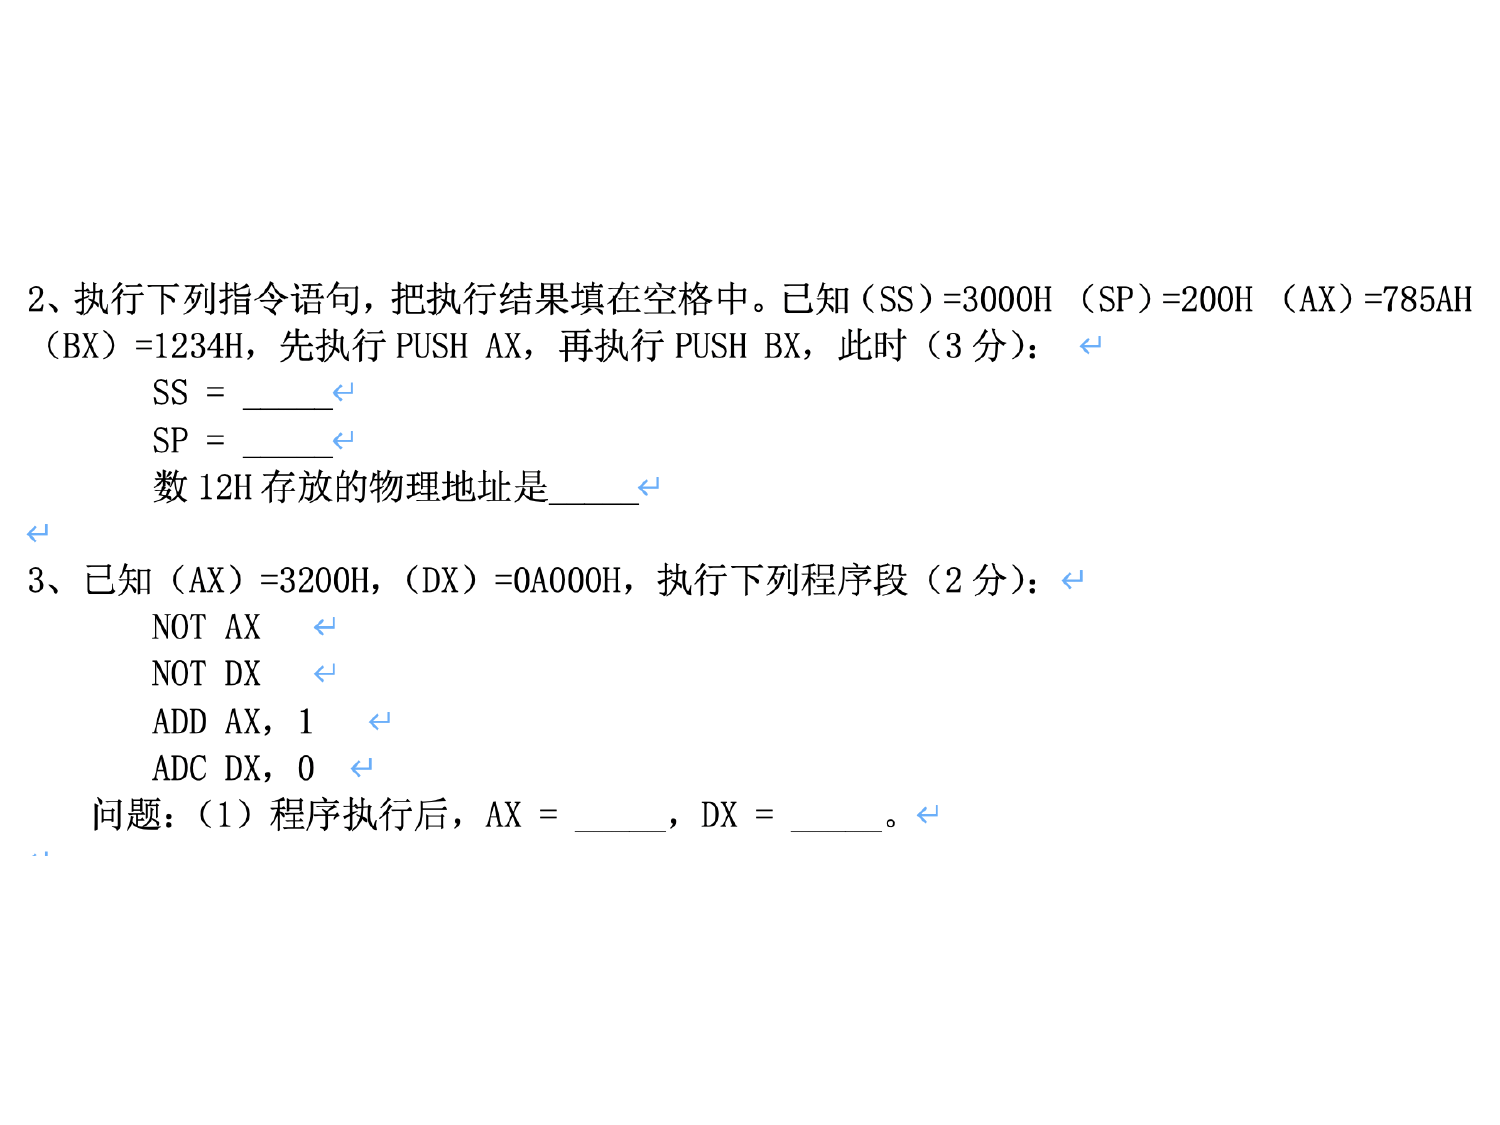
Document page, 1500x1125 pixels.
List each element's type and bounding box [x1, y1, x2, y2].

picture [0, 269, 1500, 856]
